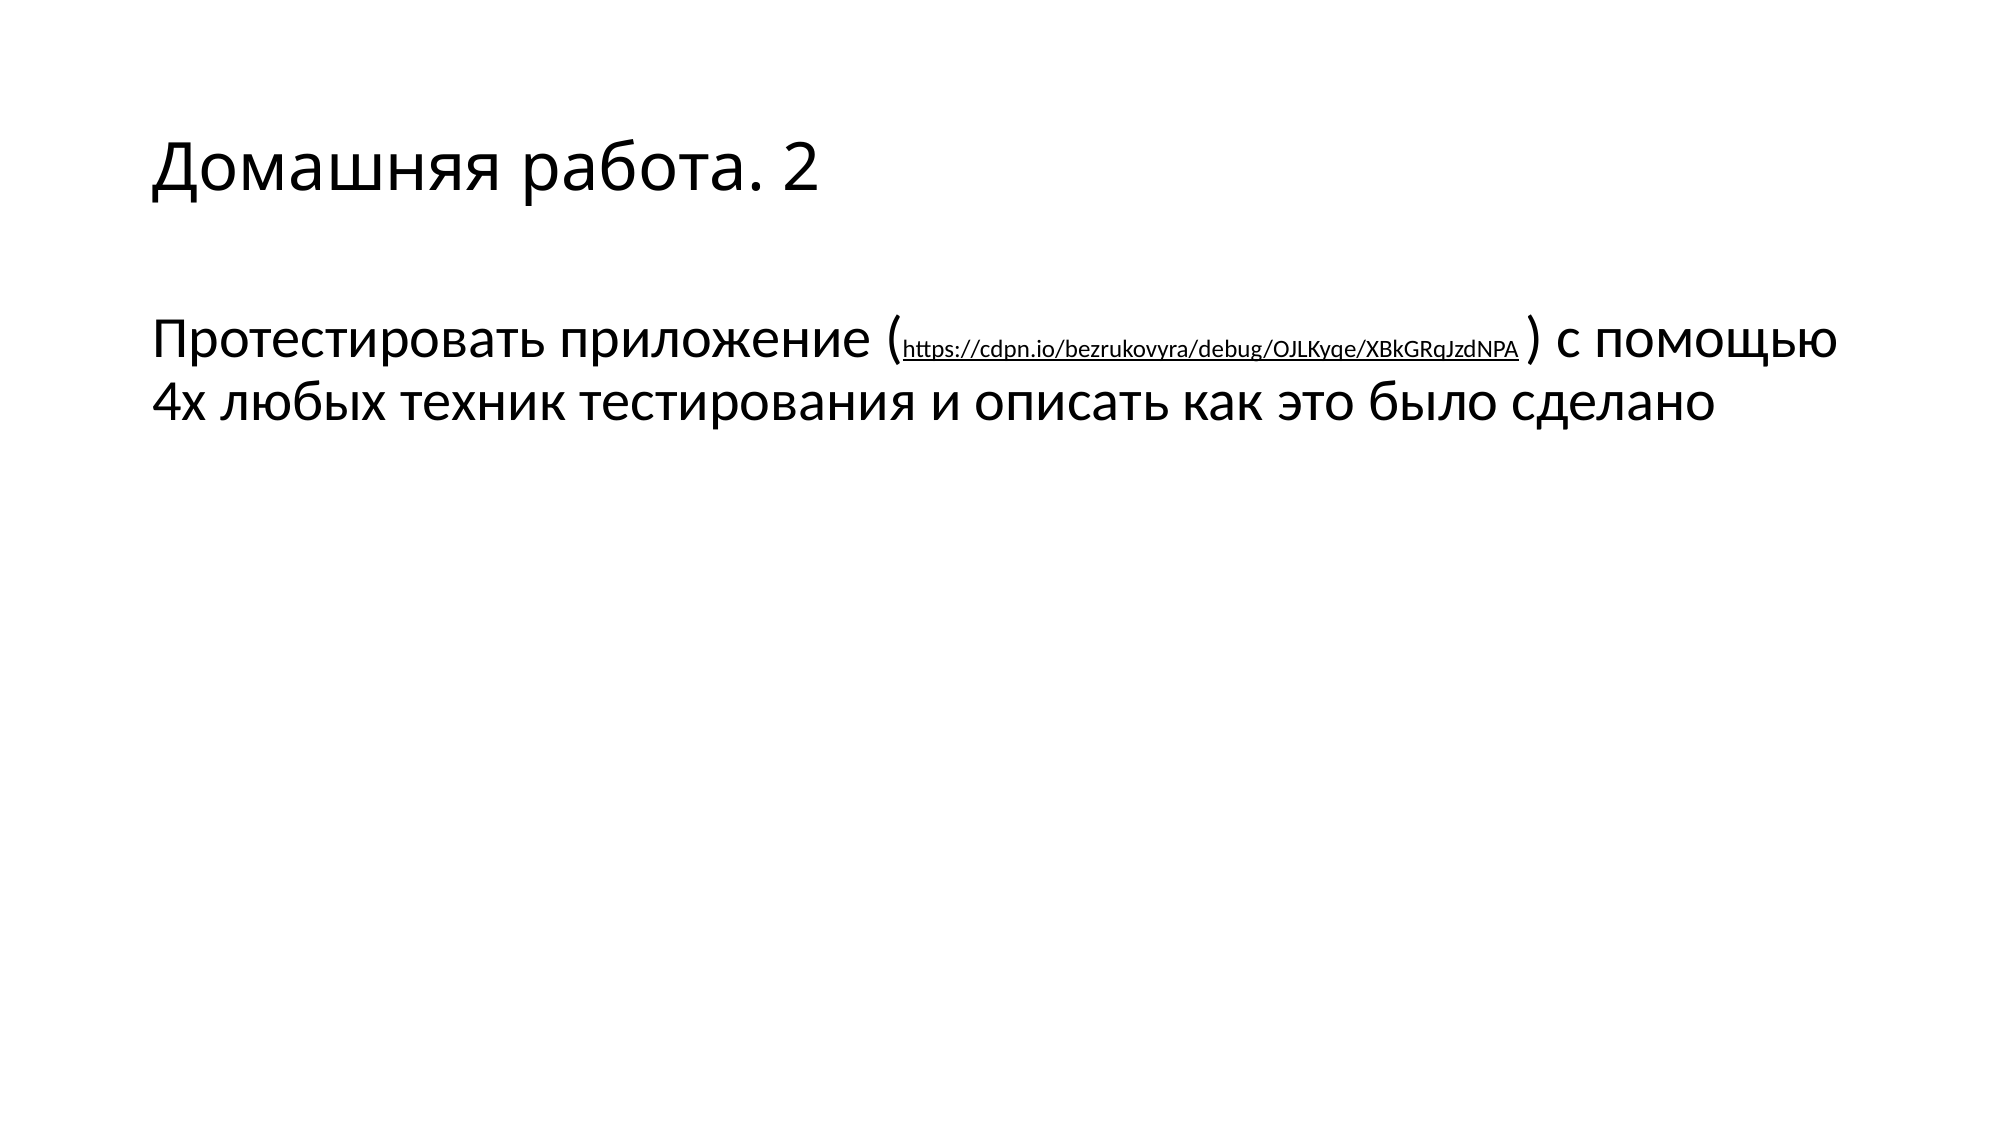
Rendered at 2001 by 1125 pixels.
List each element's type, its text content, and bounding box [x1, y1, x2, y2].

list Протестировать приложение (https://cdpn.io/bezrukovyra/debug/OJLKyqe/XBkGRqJzdNPA ) с помощью 4х любых техник тестирования и описать как это было сделано [137, 299, 1863, 1014]
title Домашняя работа. 2 [137, 59, 1863, 278]
